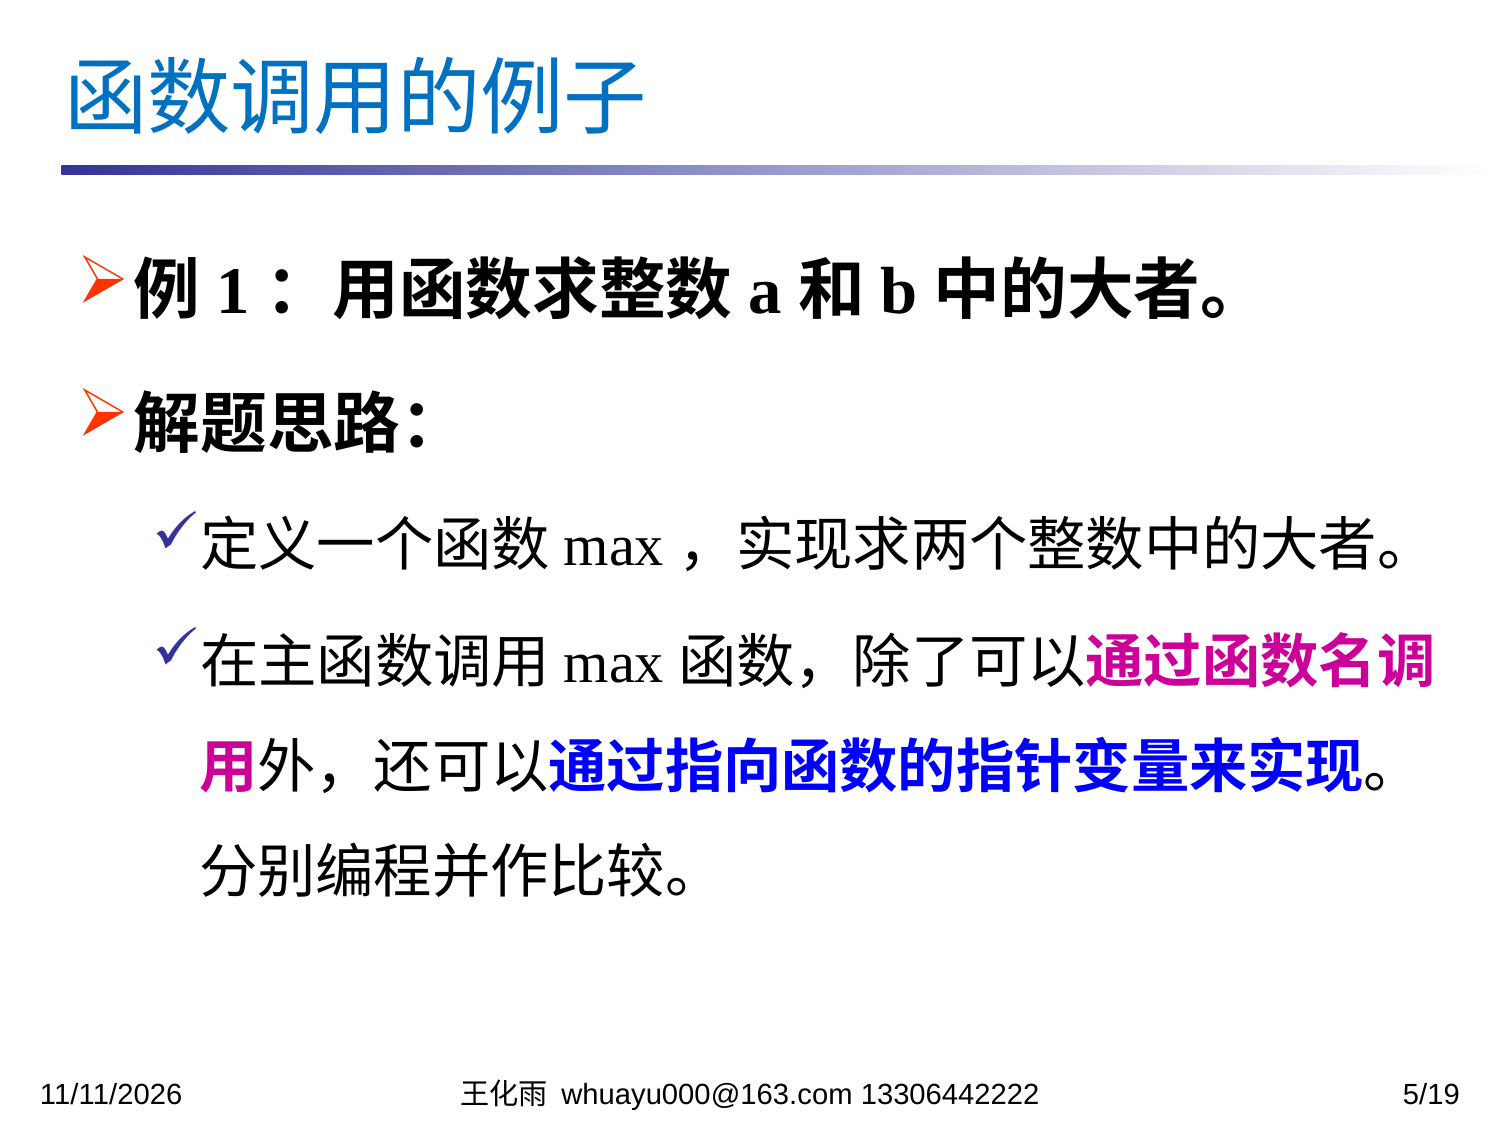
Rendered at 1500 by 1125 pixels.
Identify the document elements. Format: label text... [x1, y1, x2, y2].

slide_number 5/19 [1187, 1074, 1476, 1103]
footer 王化雨 whuayu000@163.com 13306442222 [387, 1074, 1113, 1103]
text_box 函数调用的例子 [49, 37, 1451, 150]
text_box 例1：用函数求整数a和b中的大者。 解题思路： 定义一个函数max，实现求两个整数中的大者。 在主函数调用max函数，除了可以通过函数名调用外，还可以通过指向函数的指针变量来实现。分别编程并作比较。 [62, 200, 1464, 1000]
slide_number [24, 1074, 376, 1103]
